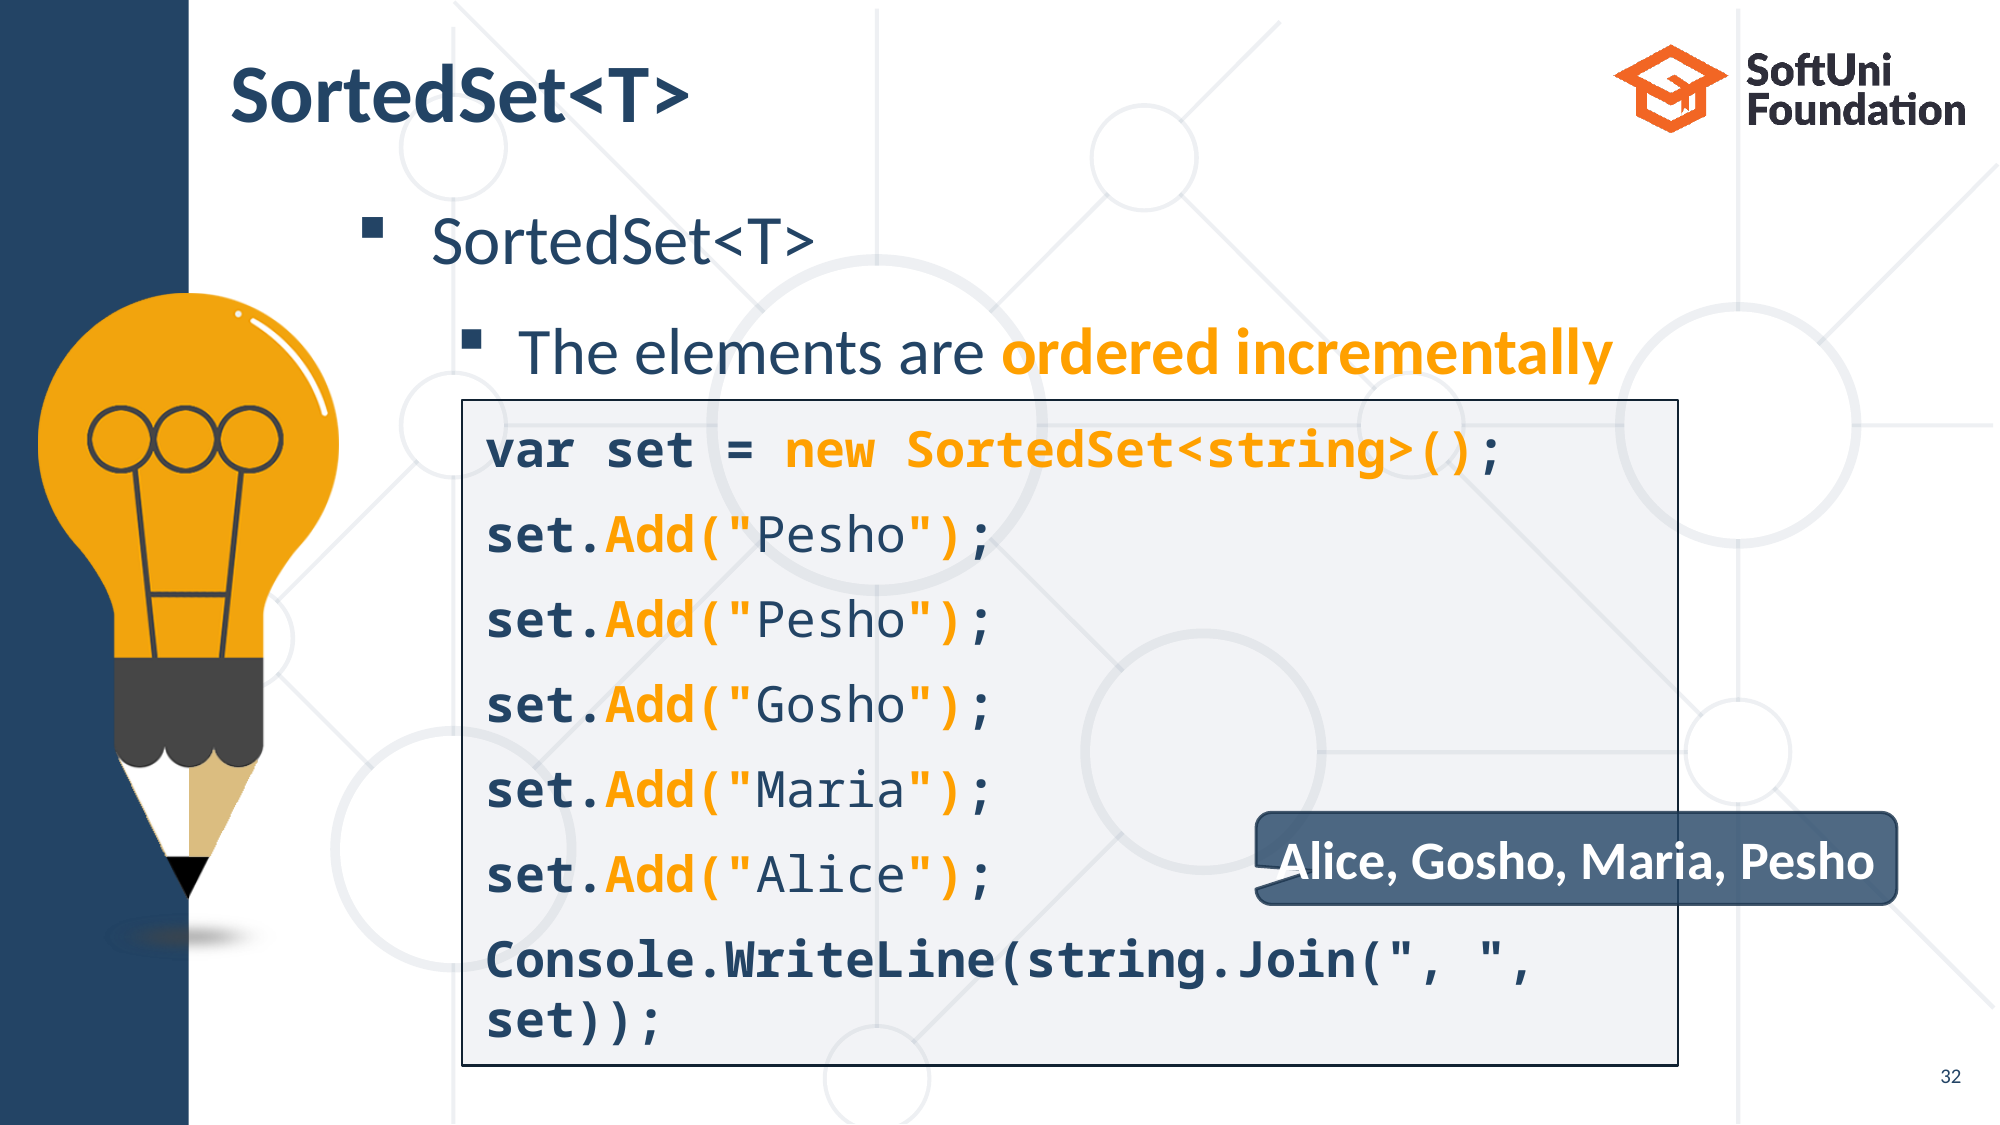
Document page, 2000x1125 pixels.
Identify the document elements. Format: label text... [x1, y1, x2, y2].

picture [1613, 44, 1965, 133]
slide_number 32 [1896, 1049, 1968, 1101]
title SortedSet<T> [212, 16, 1591, 162]
text_box var set = new SortedSet<string>(); set.Add("Pesho"); set.Add("Pesho"); set.Add("Gosho"); set.Add("Maria"); set.Add("Alice"); Console.WriteLine(string.Join(", ", set)); [462, 399, 1679, 1066]
picture [38, 293, 338, 961]
text_box Alice, Gosho, Maria, Pesho [1253, 810, 1899, 907]
list SortedSet<T> The elements are ordered incrementally [338, 183, 1968, 1050]
